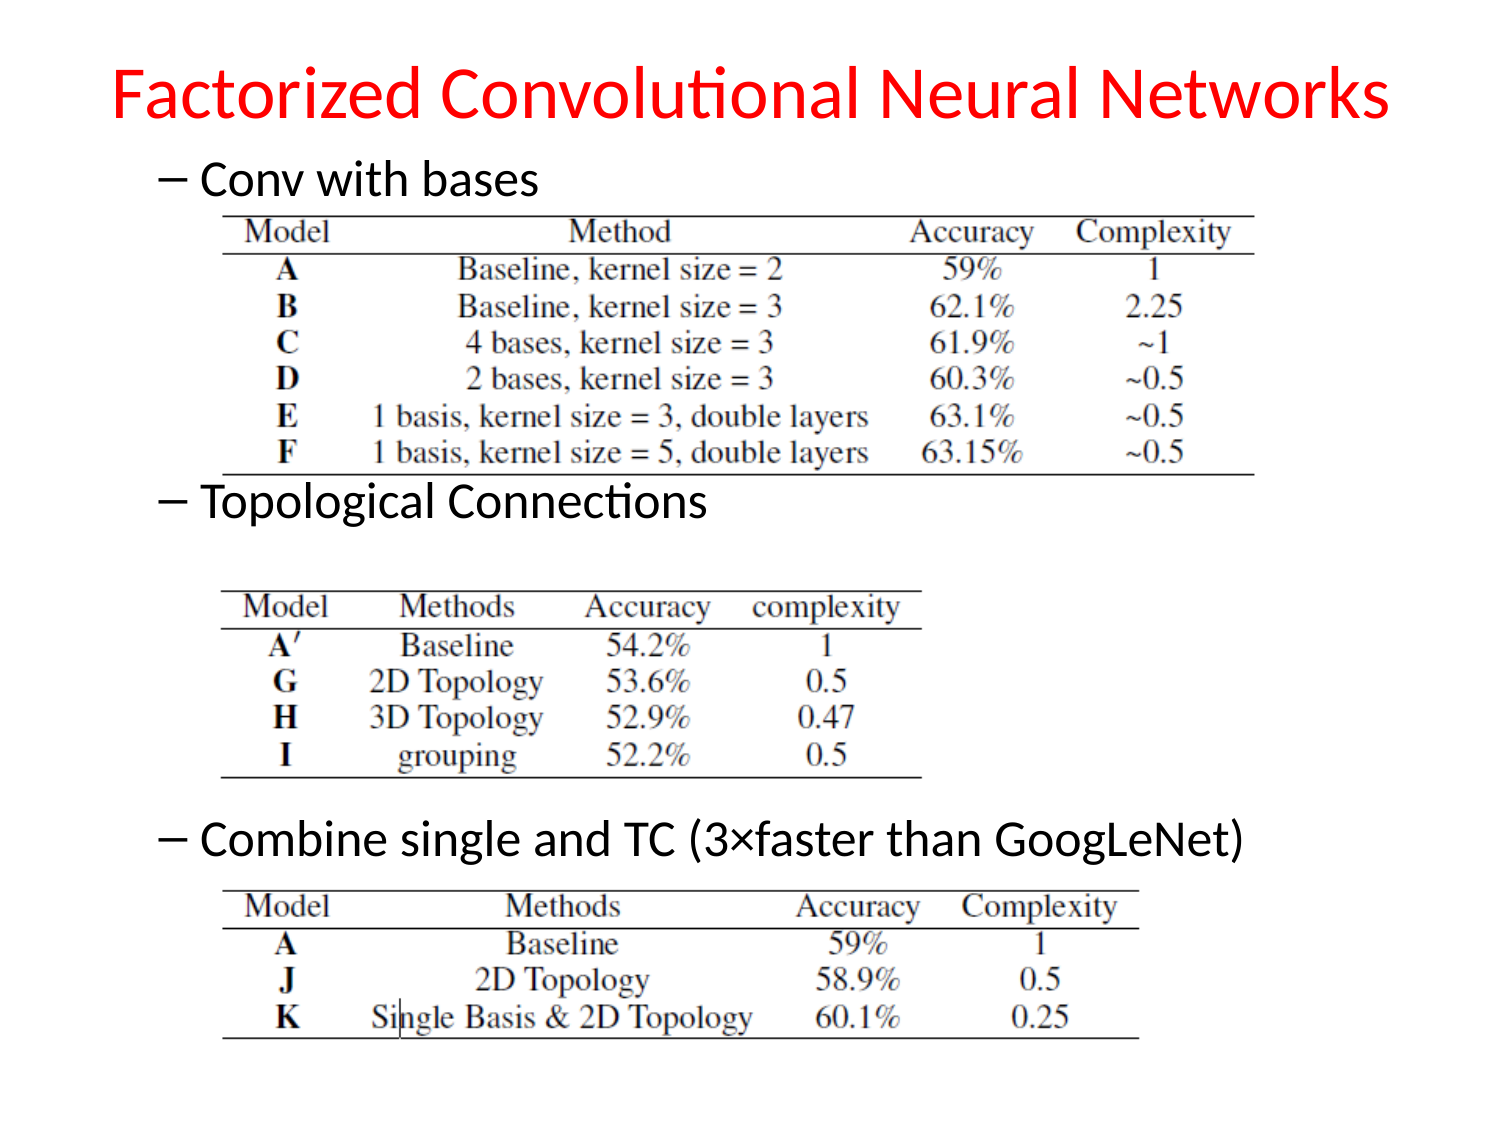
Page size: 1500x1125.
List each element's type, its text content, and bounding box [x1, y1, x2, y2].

picture [218, 585, 930, 785]
picture [218, 881, 1141, 1045]
title Factorized Convolutional Neural Networks [76, 19, 1427, 159]
list Conv with bases Topological Connections Combine single and TC (3×faster than GoogLeNet) [76, 137, 1483, 880]
picture [218, 207, 1261, 482]
